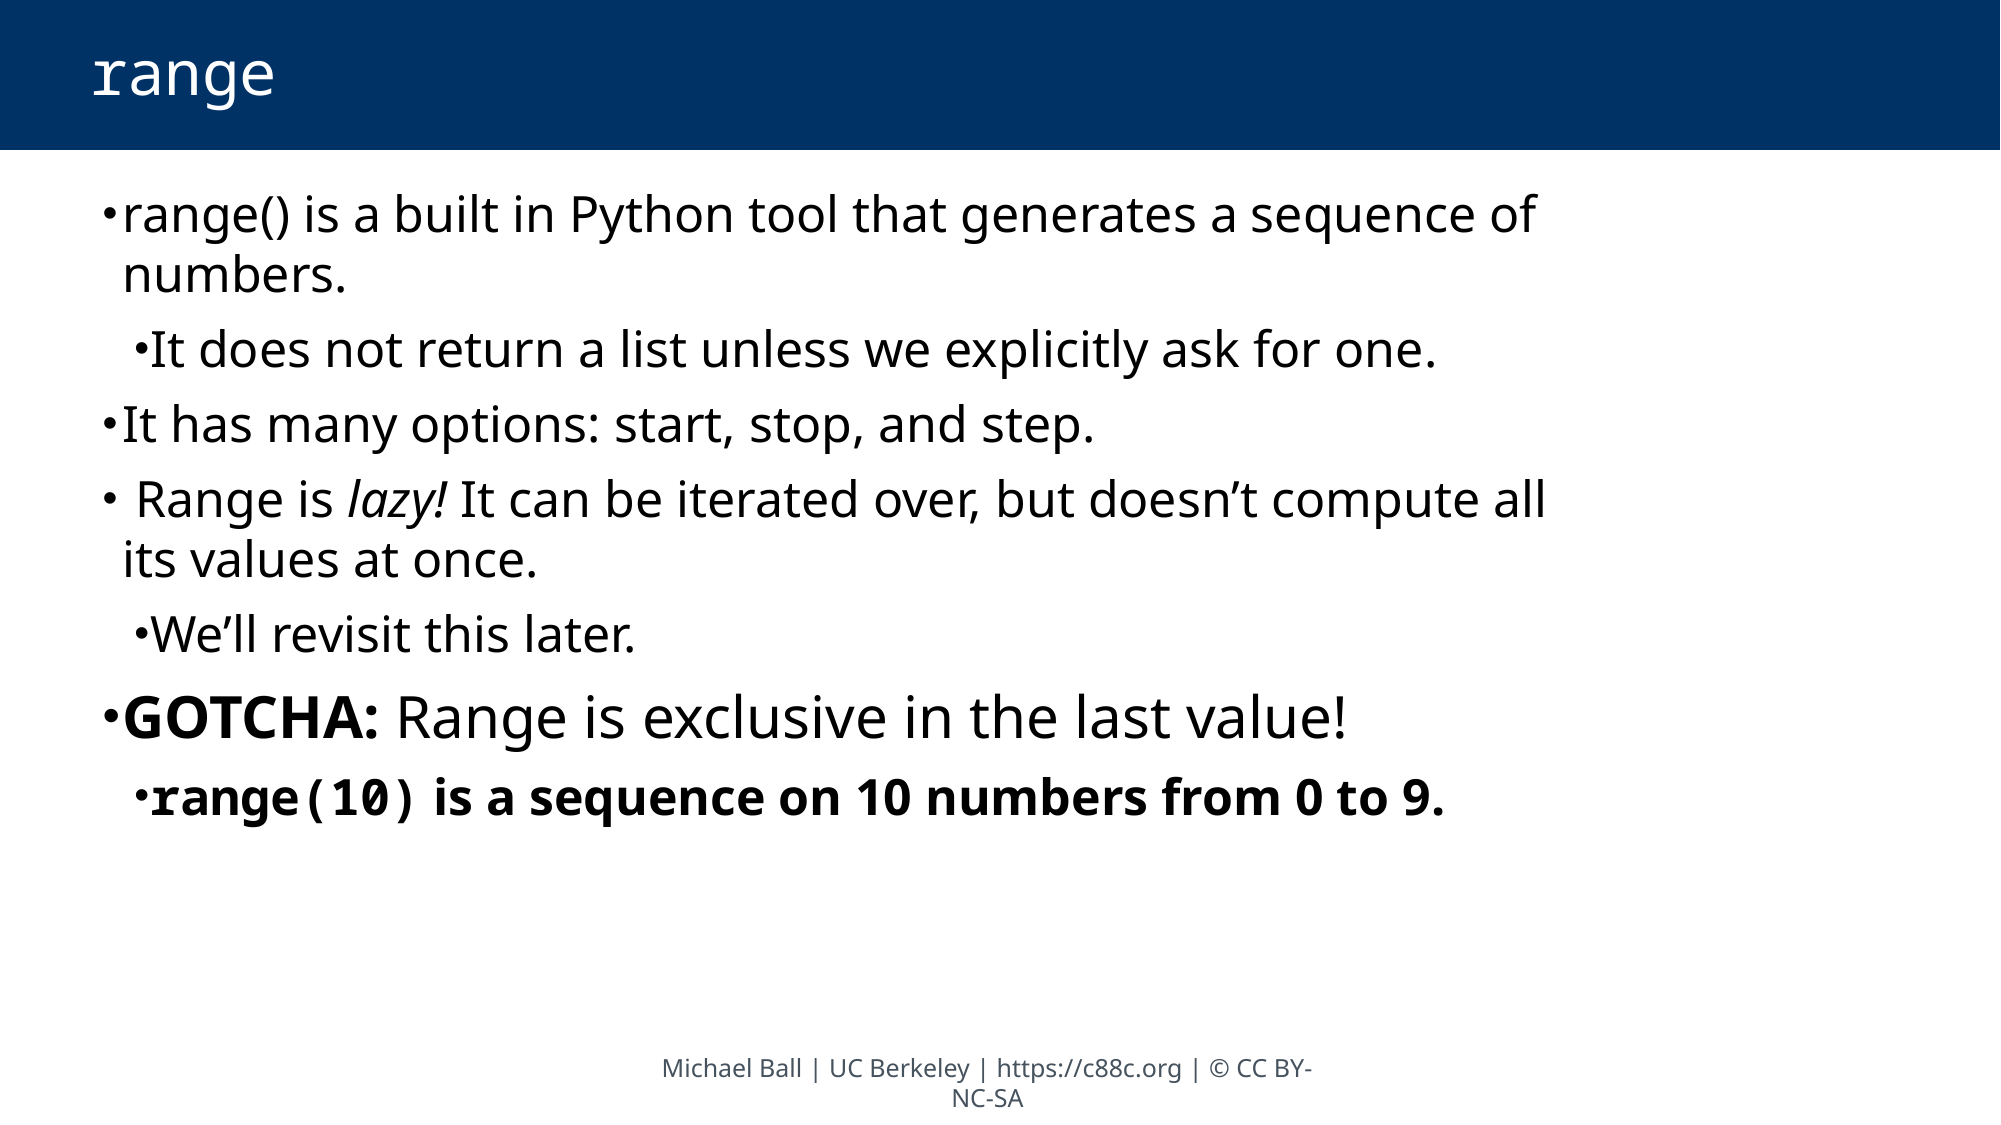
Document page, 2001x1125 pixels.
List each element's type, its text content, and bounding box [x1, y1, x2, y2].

text_box Michael Ball | UC Berkeley | https://c88c.org | © CC BY-NC-SA [637, 1052, 1338, 1113]
title range [0, 0, 2000, 152]
list range() is a built in Python tool that generates a sequence of numbers. It does not return a list unless we explicitly ask for one. It has many options: start, stop, and step. Range is lazy! It can be iterated over, but doesn’t compute all its values at once. We’ll revisit this later. GOTCHA: Range is exclusive in the last value! range(10) is a sequence on 10 numbers from 0 to 9. [87, 174, 1621, 1038]
